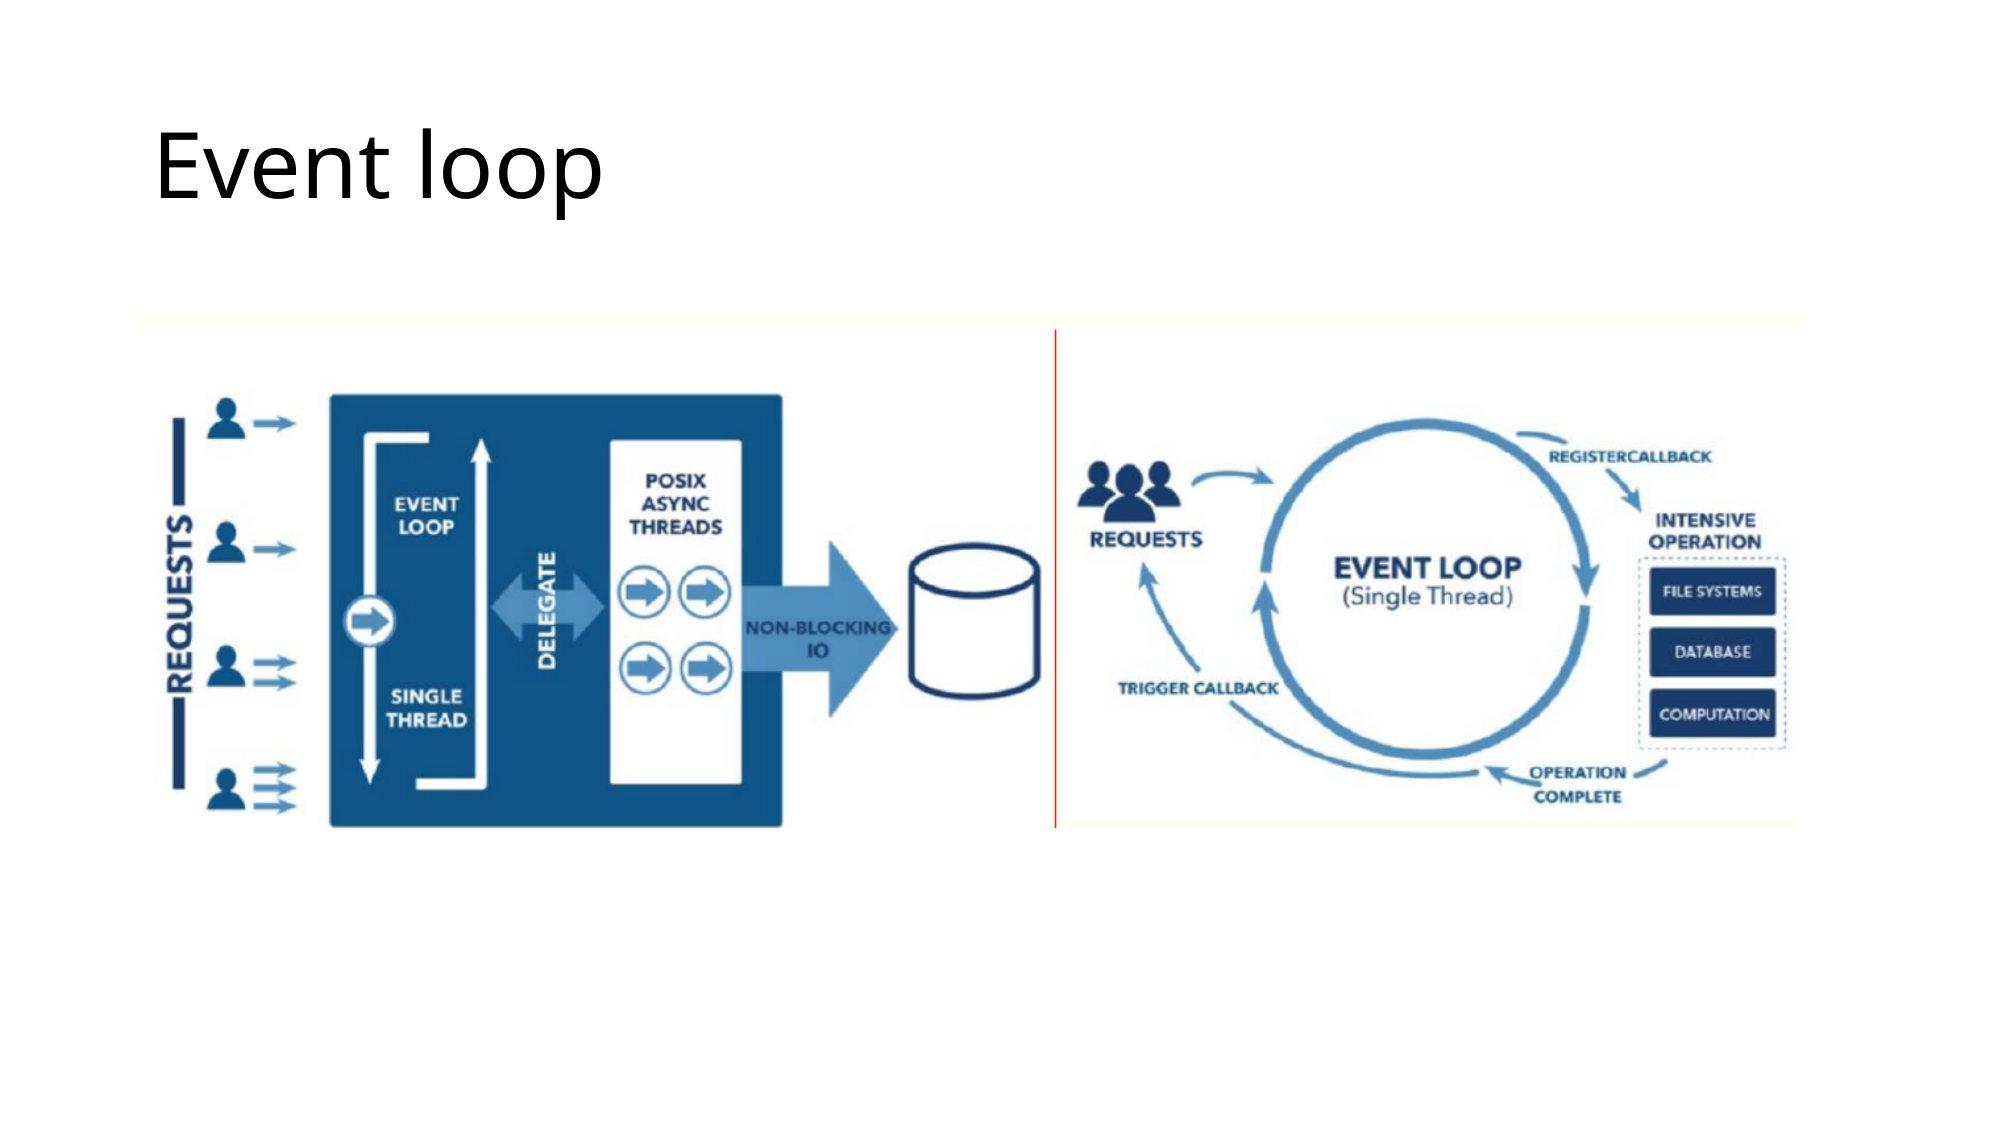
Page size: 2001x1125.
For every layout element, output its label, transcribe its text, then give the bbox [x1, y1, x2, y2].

picture [137, 314, 1798, 828]
title Event loop [137, 59, 1863, 278]
